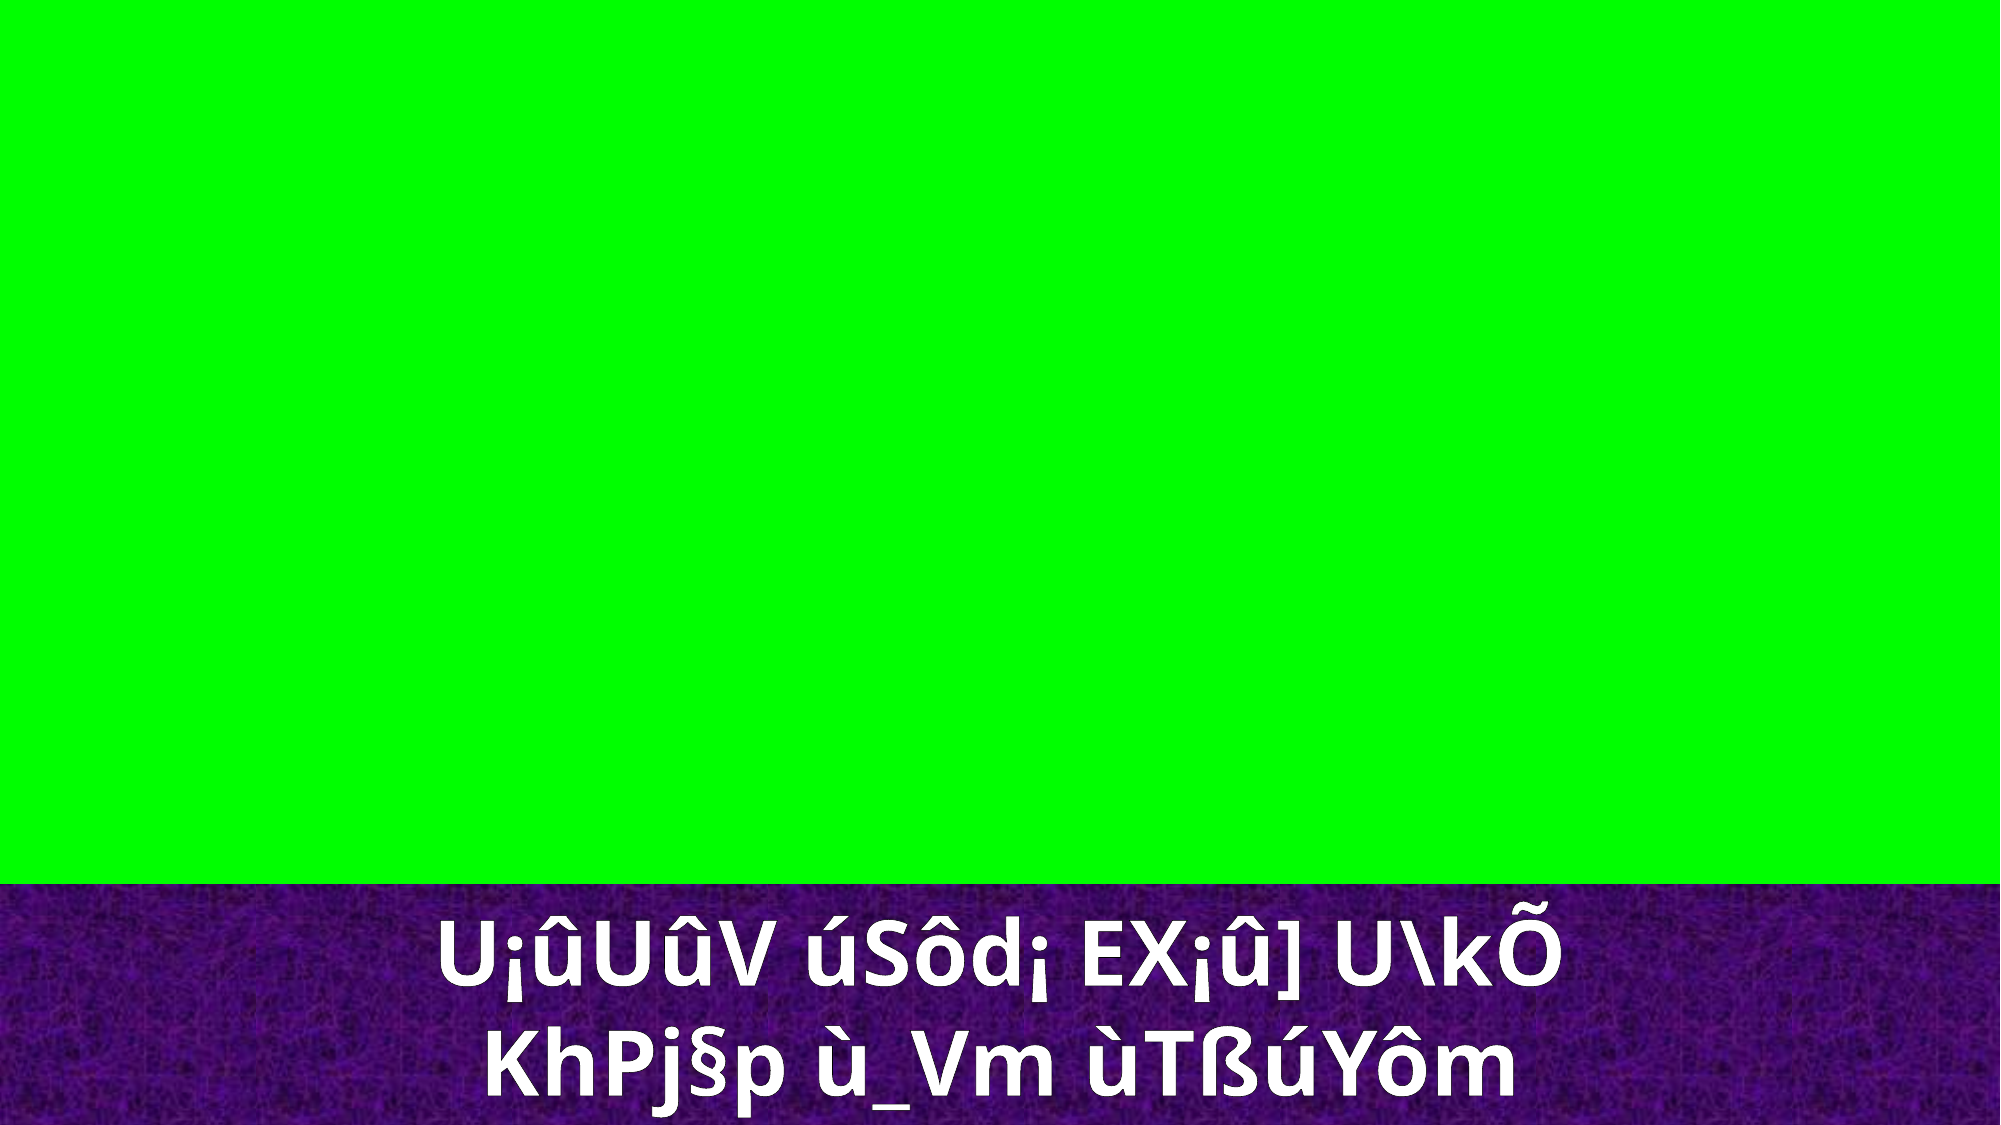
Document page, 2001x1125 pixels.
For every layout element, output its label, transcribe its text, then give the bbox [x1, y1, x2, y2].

text_box U¡ûUûV úSôd¡ EX¡û] U\kÕ KhPj§p ù_Vm ùTßúYôm [0, 886, 2000, 1122]
